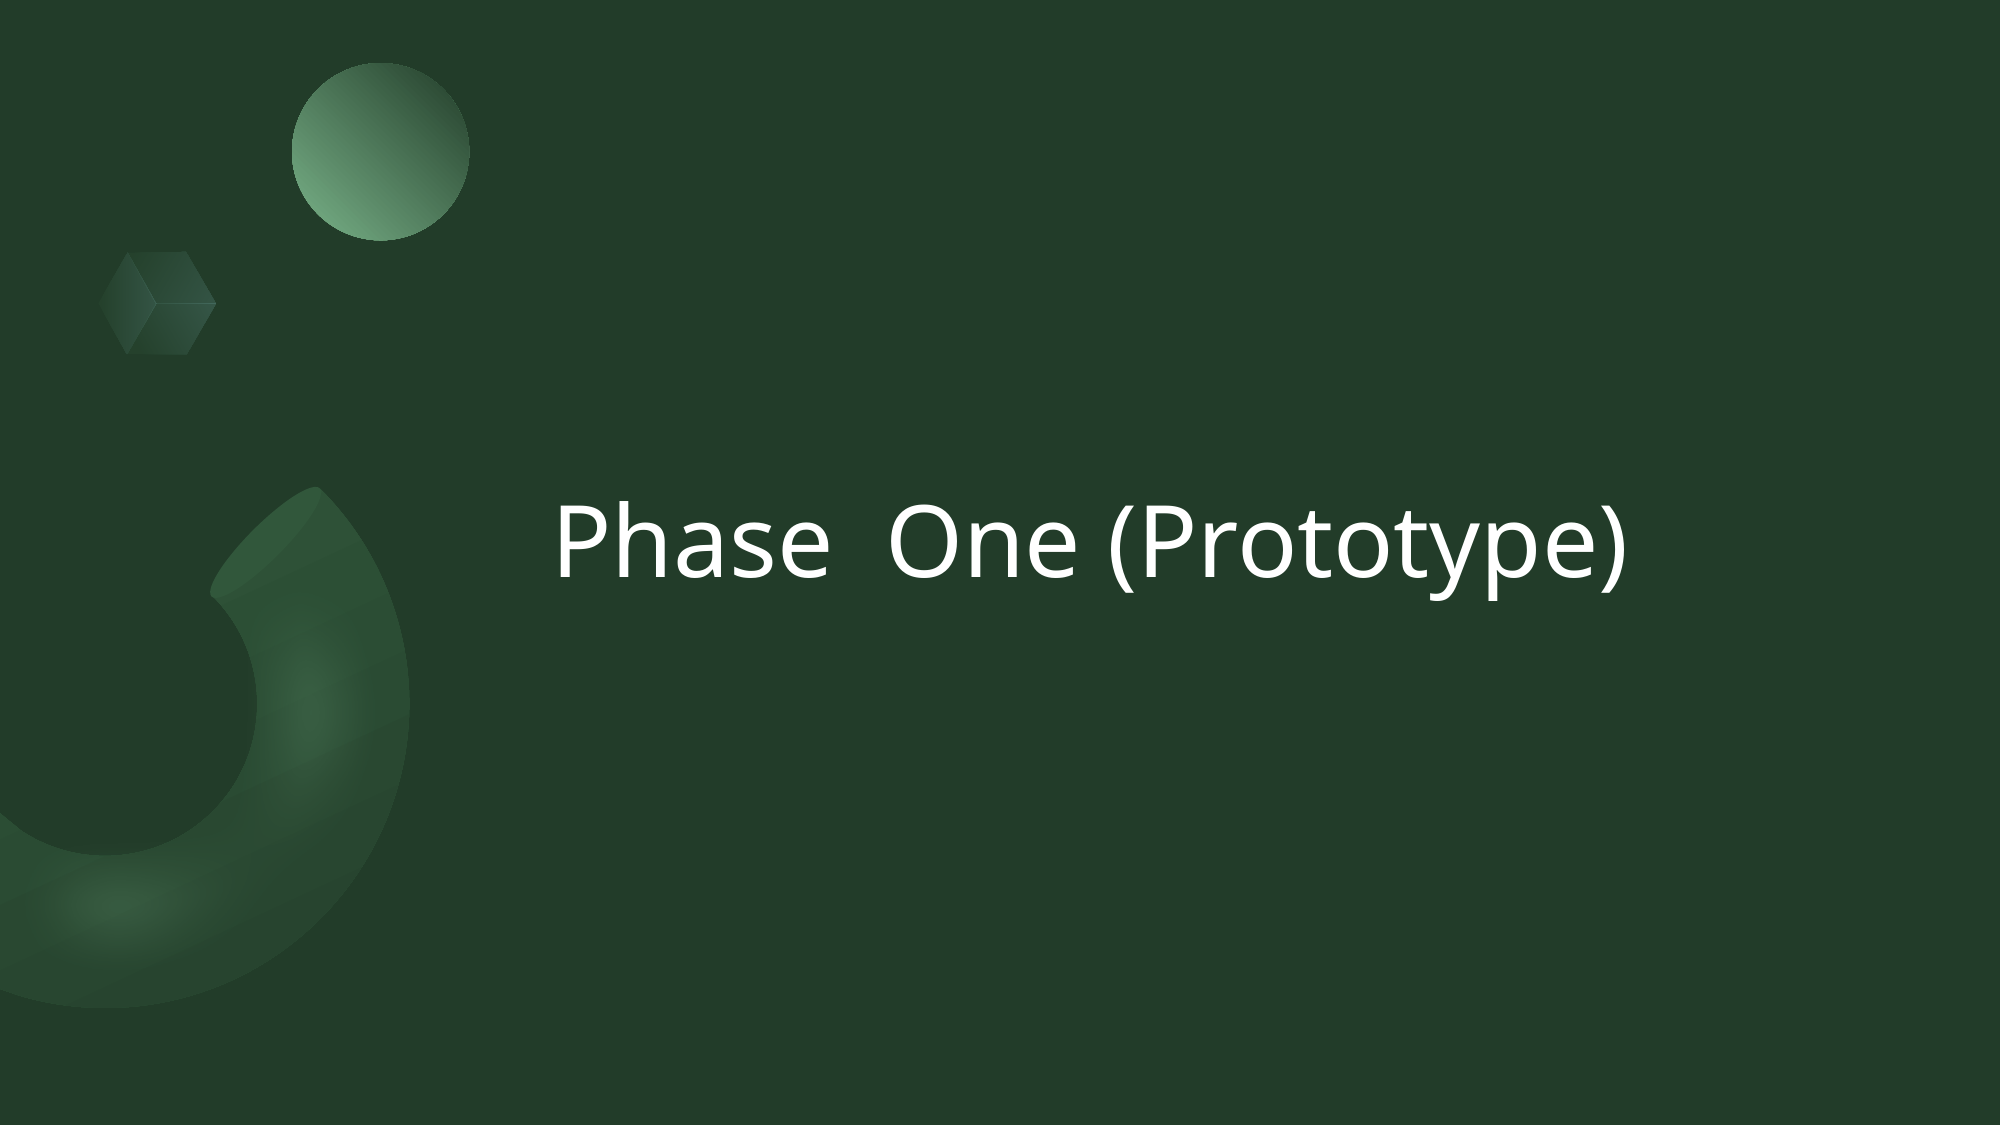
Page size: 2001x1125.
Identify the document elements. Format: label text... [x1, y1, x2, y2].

title Phase One (Prototype) [551, 90, 1910, 1000]
